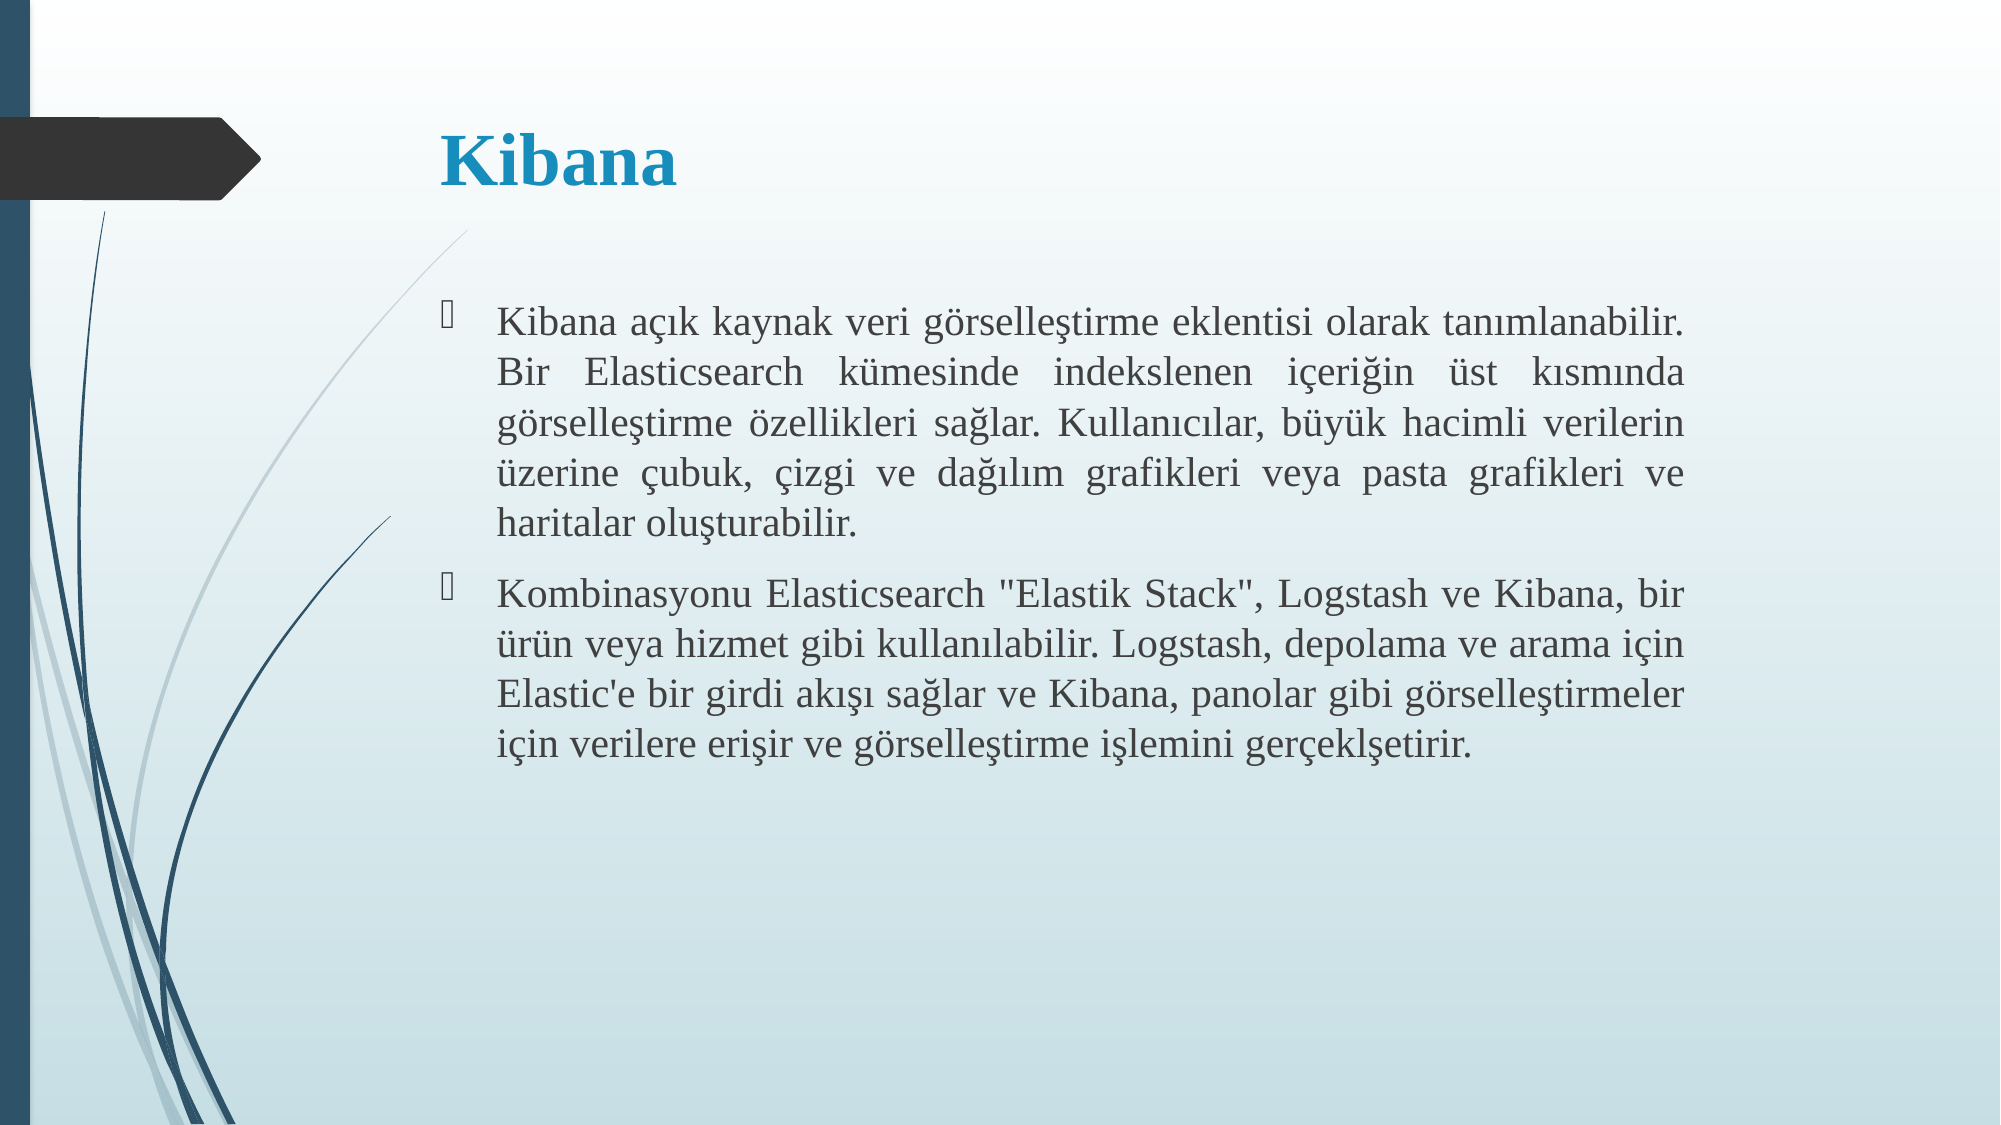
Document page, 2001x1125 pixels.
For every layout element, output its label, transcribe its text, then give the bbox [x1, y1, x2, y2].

list Kibana açık kaynak veri görselleştirme eklentisi olarak tanımlanabilir. Bir Elasticsearch kümesinde indekslenen içeriğin üst kısmında görselleştirme özellikleri sağlar. Kullanıcılar, büyük hacimli verilerin üzerine çubuk, çizgi ve dağılım grafikleri veya pasta grafikleri ve haritalar oluşturabilir. Kombinasyonu Elasticsearch "Elastik Stack", Logstash ve Kibana, bir ürün veya hizmet gibi kullanılabilir. Logstash, depolama ve arama için Elastic'e bir girdi akışı sağlar ve Kibana, panolar gibi görselleştirmeler için verilere erişir ve görselleştirme işlemini gerçeklşetirir. [425, 286, 1701, 1023]
title Kibana [425, 102, 1888, 313]
